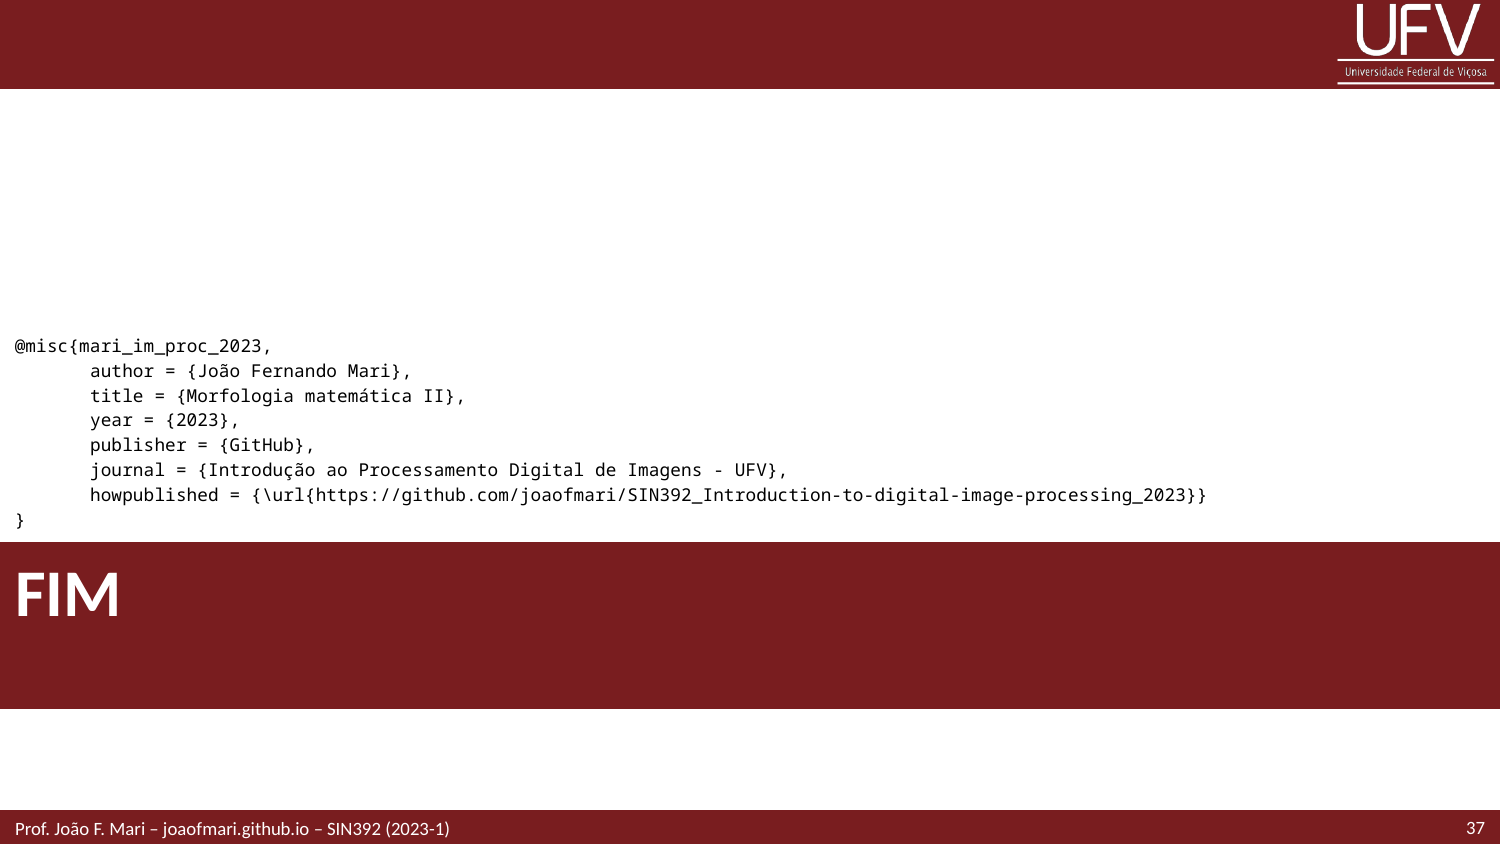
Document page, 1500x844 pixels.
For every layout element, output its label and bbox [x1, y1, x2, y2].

text_box [0, 327, 1500, 537]
picture [1330, 0, 1500, 92]
title [0, 542, 1500, 710]
footer [0, 812, 1034, 844]
slide_number [1328, 811, 1500, 844]
